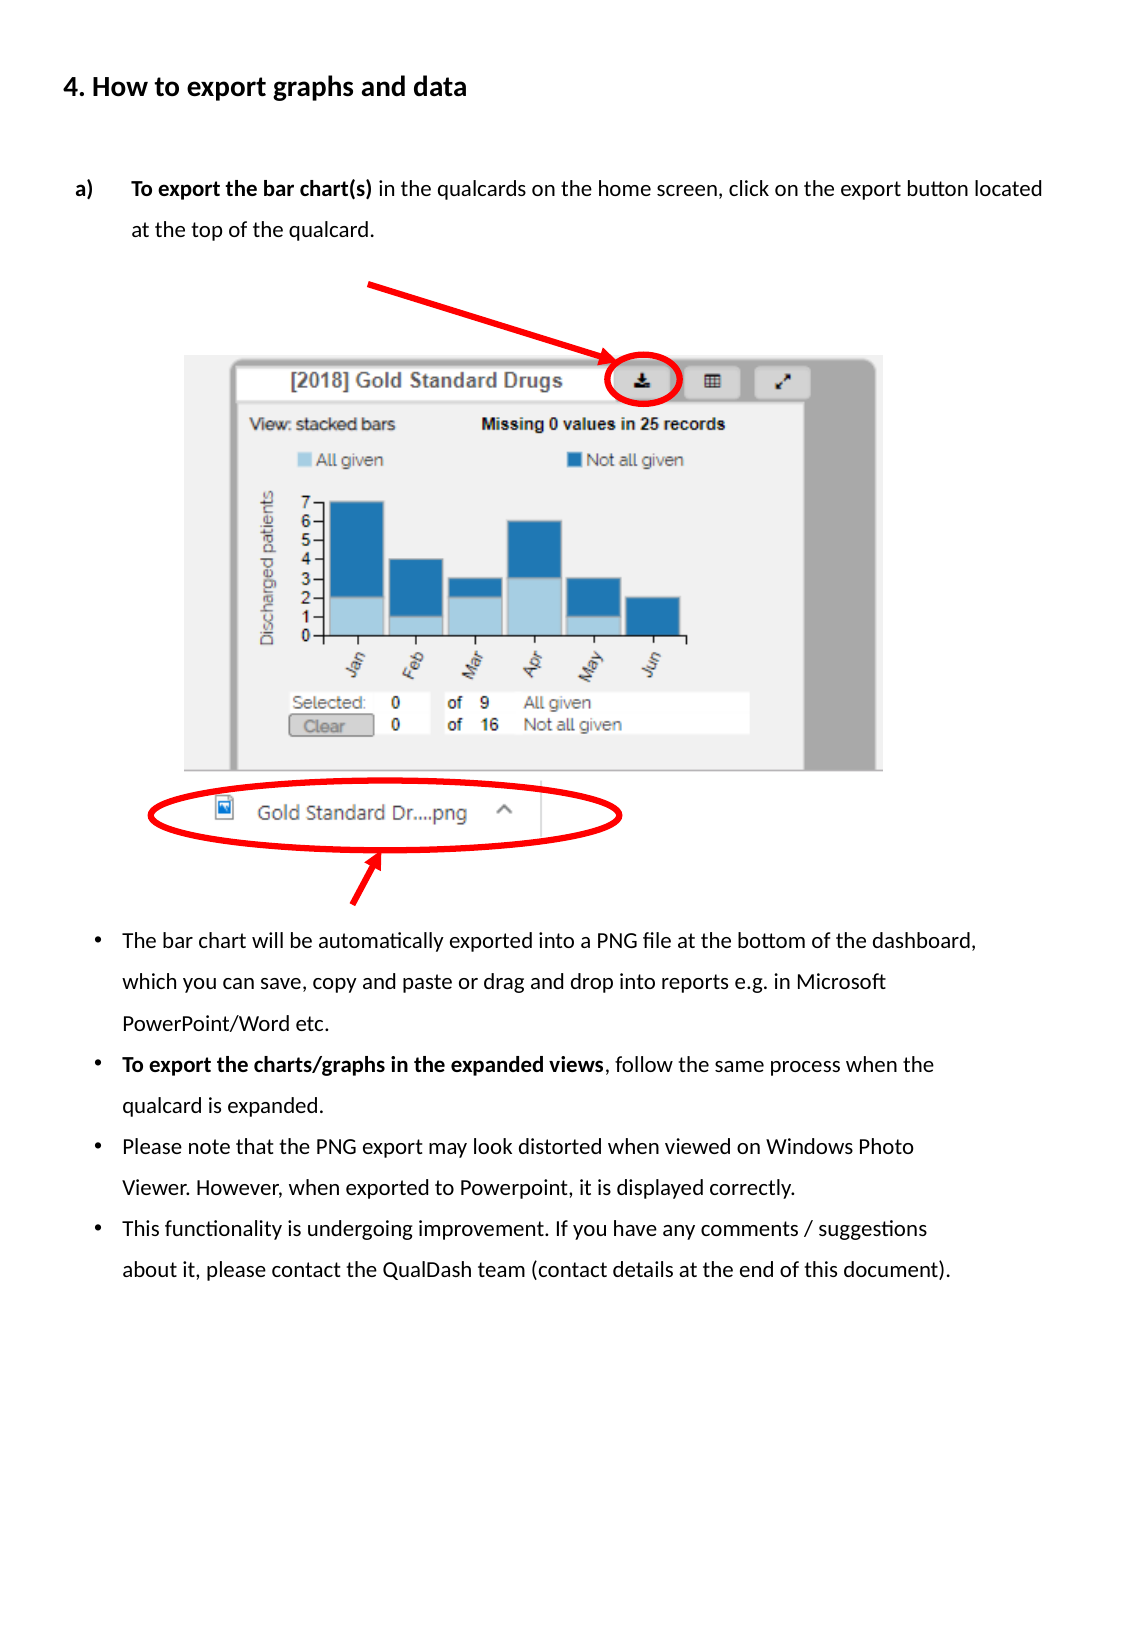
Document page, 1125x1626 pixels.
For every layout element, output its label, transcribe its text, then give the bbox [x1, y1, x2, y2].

list 4. How to export graphs and data [48, 63, 1019, 149]
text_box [352, 850, 382, 905]
text_box [149, 796, 184, 835]
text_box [367, 284, 618, 362]
picture [184, 355, 883, 842]
text_box To export the bar chart(s) in the qualcards on the home screen, click on the export button located at the top of the qualcard. [4, 152, 1063, 250]
text_box The bar chart will be automatically exported into a PNG file at the bottom of the dashboard, which you can save, copy and paste or drag and drop into reports e.g. in Microsoft PowerPoint/Word etc. To export the charts/graphs in the expanded views, follow the same process when the qualcard is expanded. Please note that the PNG export may look distorted when viewed on Windows Photo Viewer. However, when exported to Powerpoint, it is displayed correctly. This functionality is undergoing improvement. If you have any comments / suggestions about it, please contact the QualDash team (contact details at the end of this document). [23, 904, 994, 1290]
text_box [225, 842, 545, 852]
